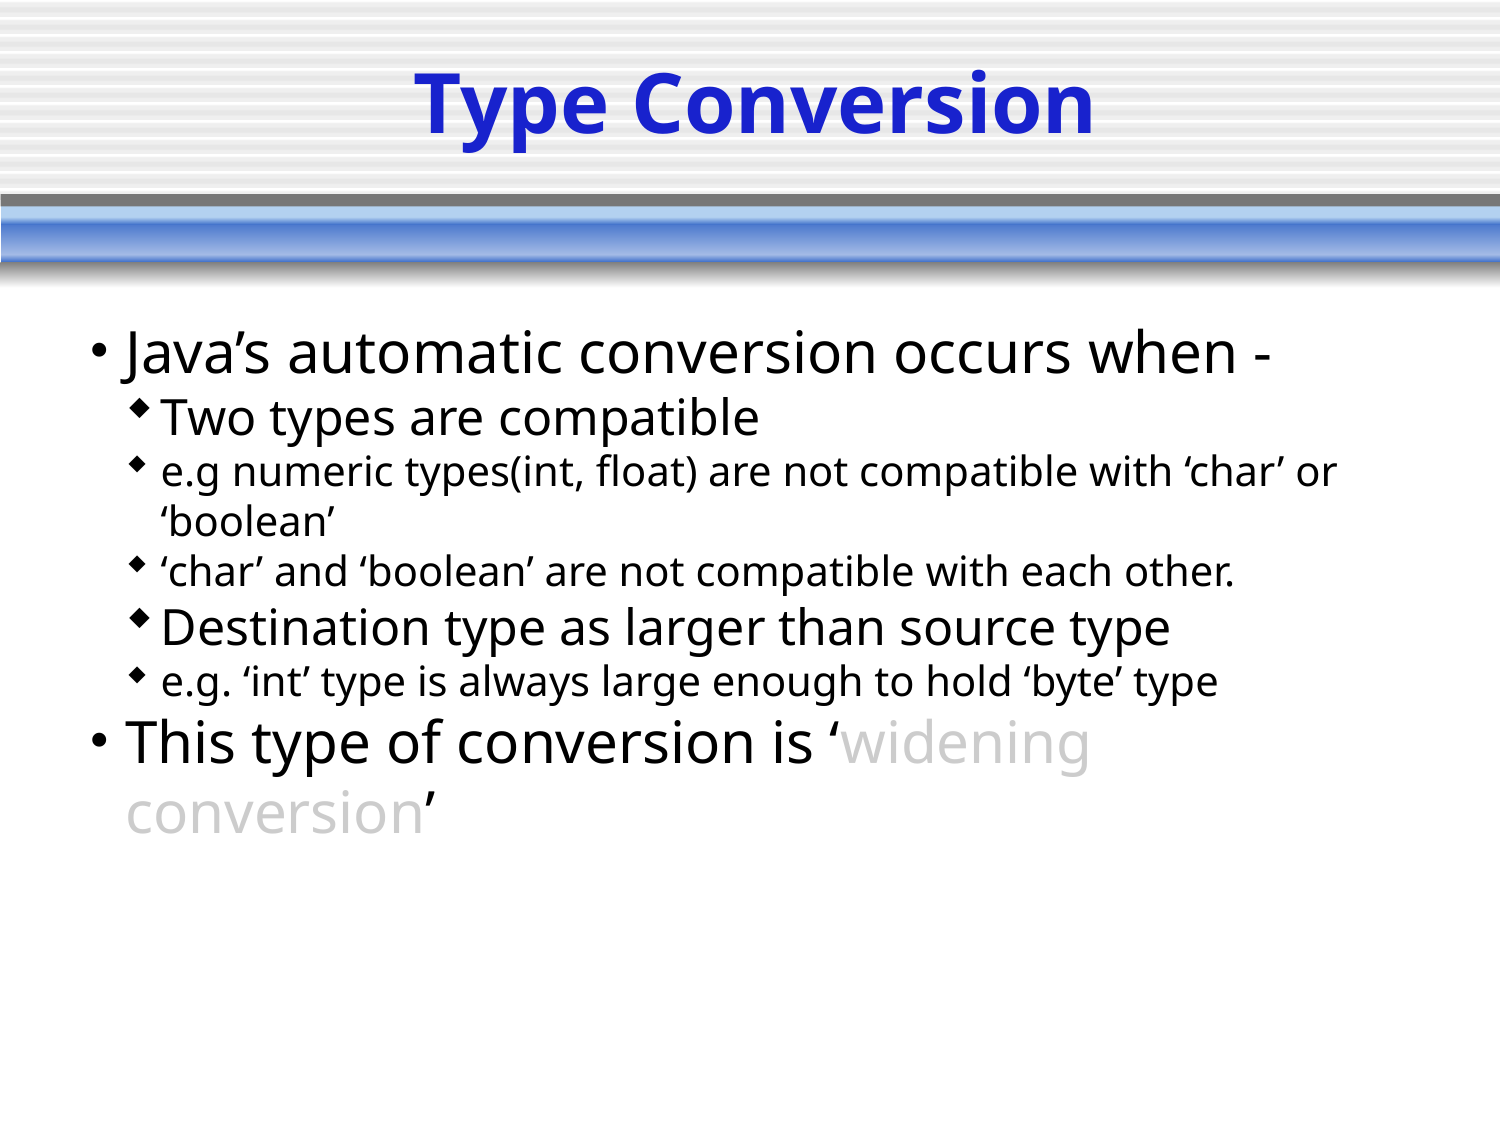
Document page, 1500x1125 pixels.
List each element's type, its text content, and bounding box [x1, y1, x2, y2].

text_box Type Conversion [24, 12, 1488, 188]
text_box Java’s automatic conversion occurs when - Two types are compatible e.g numeric types(int, float) are not compatible with ‘char’ or ‘boolean’ ‘char’ and ‘boolean’ are not compatible with each other. Destination type as larger than source type e.g. ‘int’ type is always large enough to hold ‘byte’ type This type of conversion is ‘widening conversion’ [75, 307, 1425, 1050]
picture [0, 0, 1500, 194]
